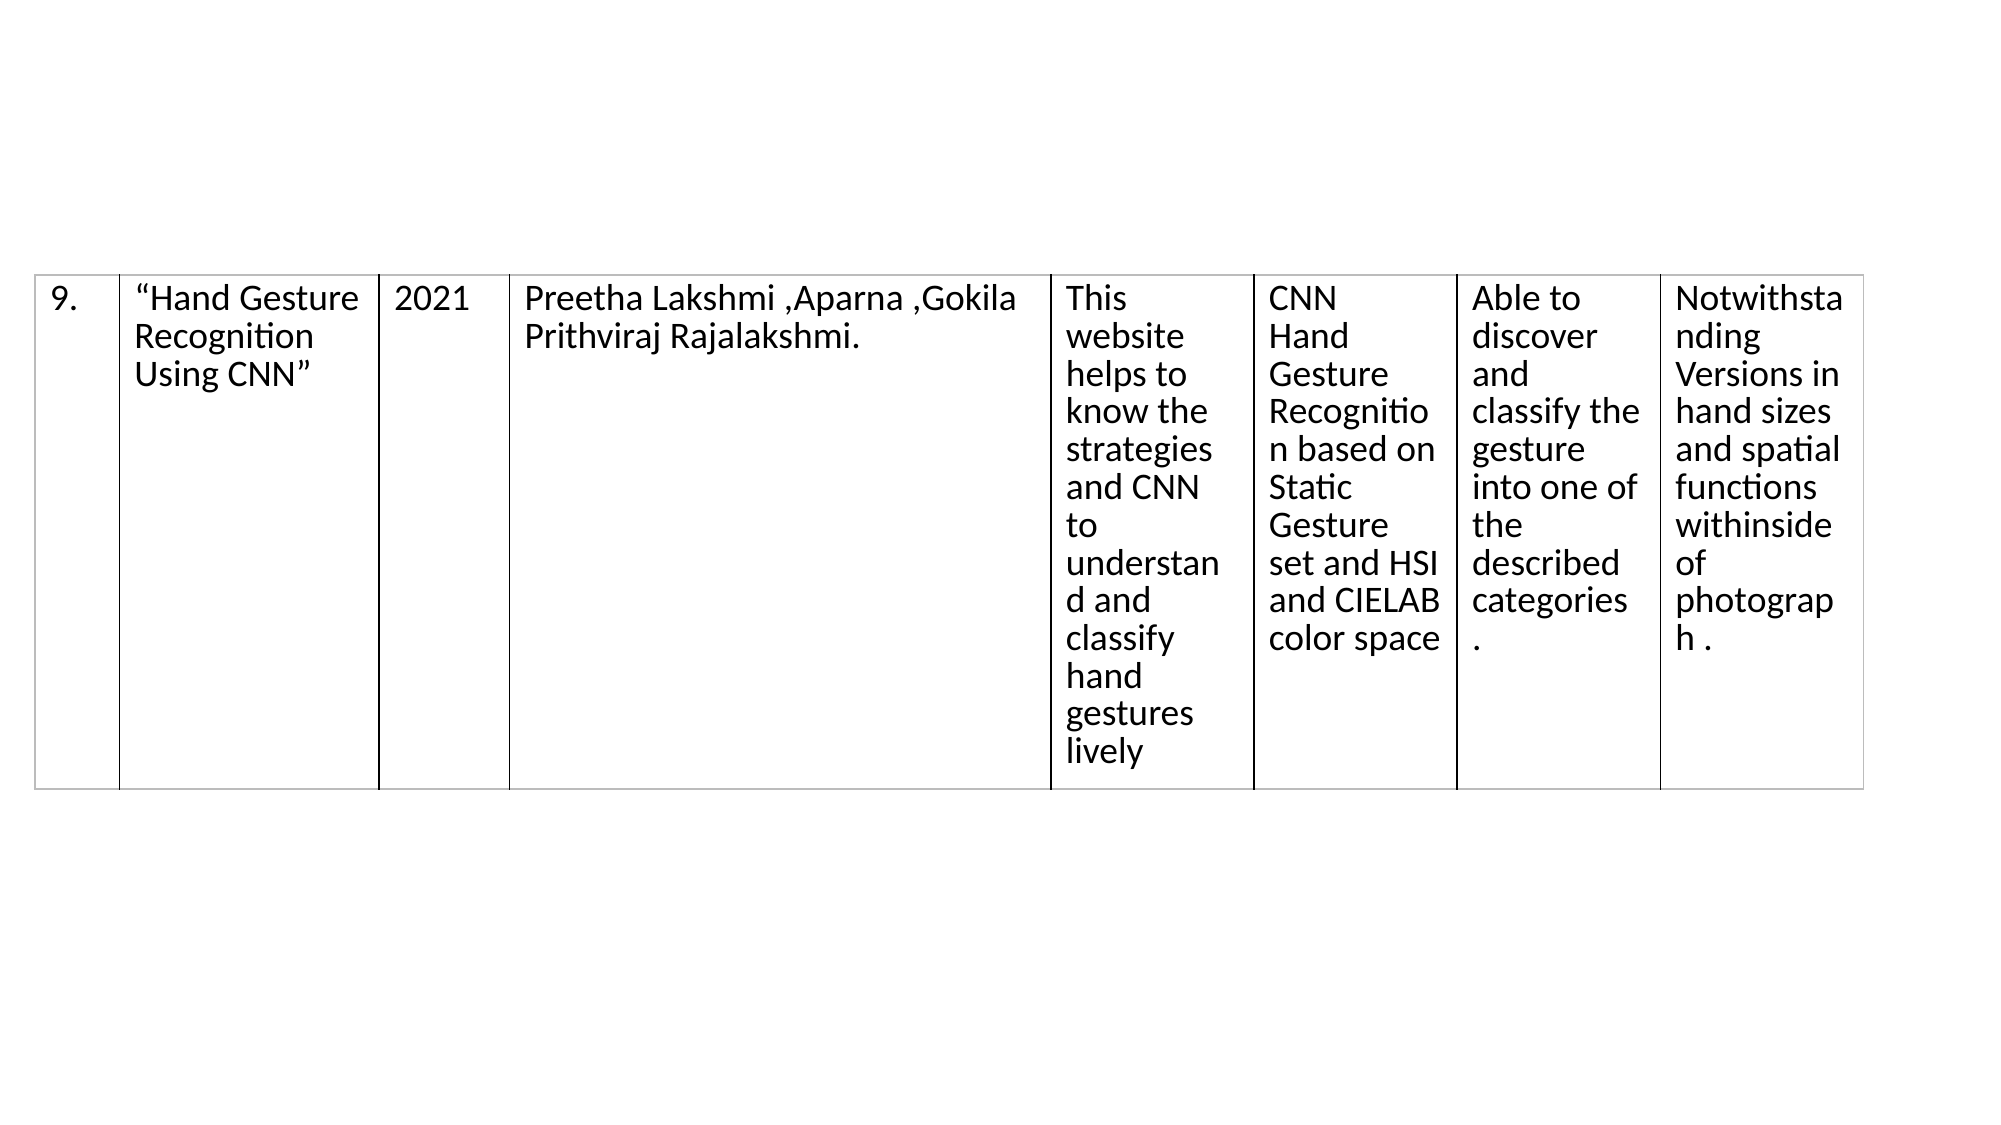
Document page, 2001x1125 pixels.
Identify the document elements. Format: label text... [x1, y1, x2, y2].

table_header Notwithstanding Versions in hand sizes and spatial functions withinside of photograph . [1661, 276, 1863, 788]
table_header Able to discover and classify the gesture into one of the described categories . [1458, 276, 1660, 788]
table_header Preetha Lakshmi ,Aparna ,Gokila Prithviraj Rajalakshmi. [510, 276, 1050, 788]
table_header This website helps to know the strategies and CNN to understand and classify hand gestures lively [1052, 276, 1253, 788]
table_header “Hand Gesture Recognition Using CNN” [120, 276, 378, 788]
table_header 2021 [380, 276, 509, 788]
table_header 9. [36, 276, 119, 788]
table_header CNN Hand Gesture Recognition based on Static Gesture set and HSI and CIELAB color space [1255, 276, 1456, 788]
